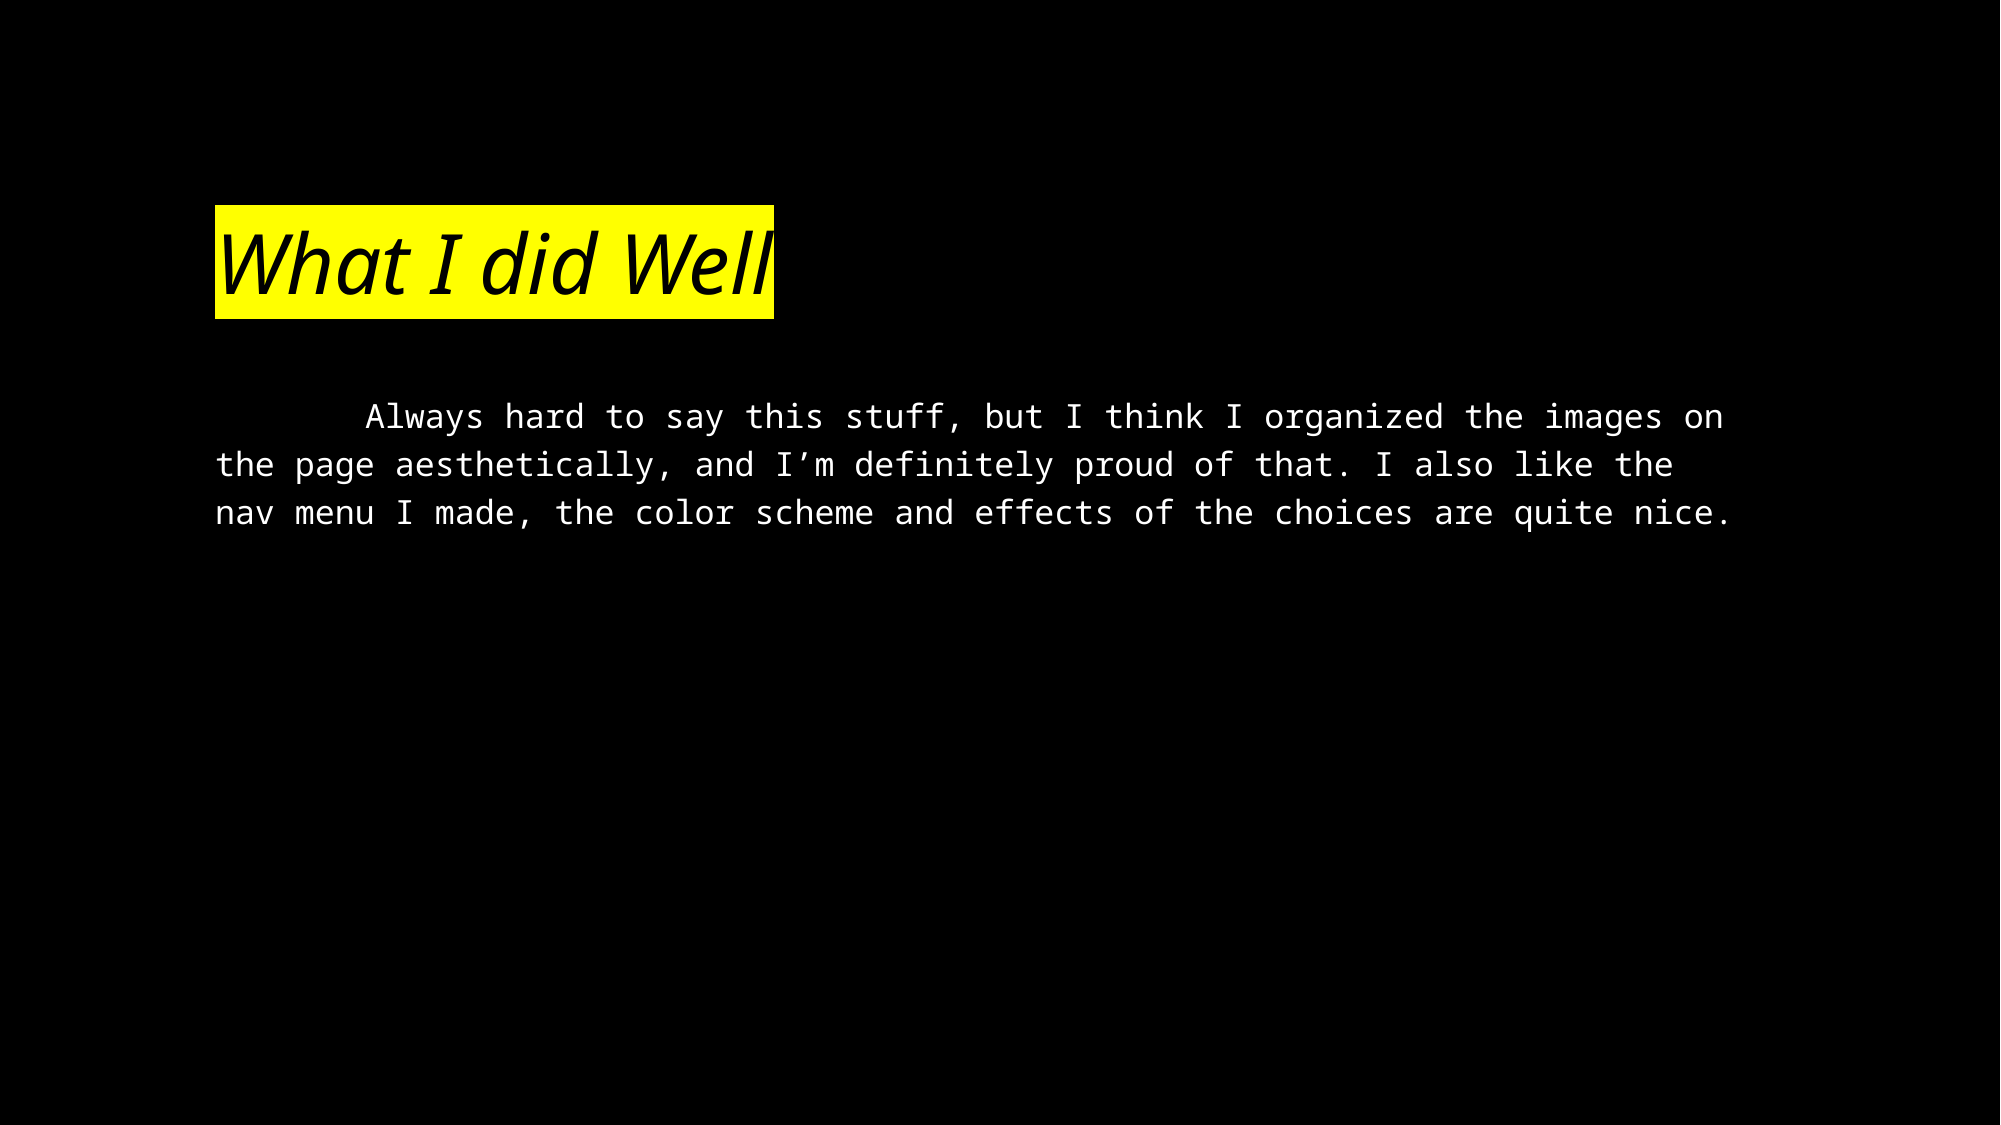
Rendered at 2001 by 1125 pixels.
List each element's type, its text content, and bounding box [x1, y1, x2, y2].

list Always hard to say this stuff, but I think I organized the images on the page aesthetically, and I’m definitely proud of that. I also like the nav menu I made, the color scheme and effects of the choices are quite nice. [200, 380, 1758, 1038]
title What I did Well [200, 59, 1758, 319]
